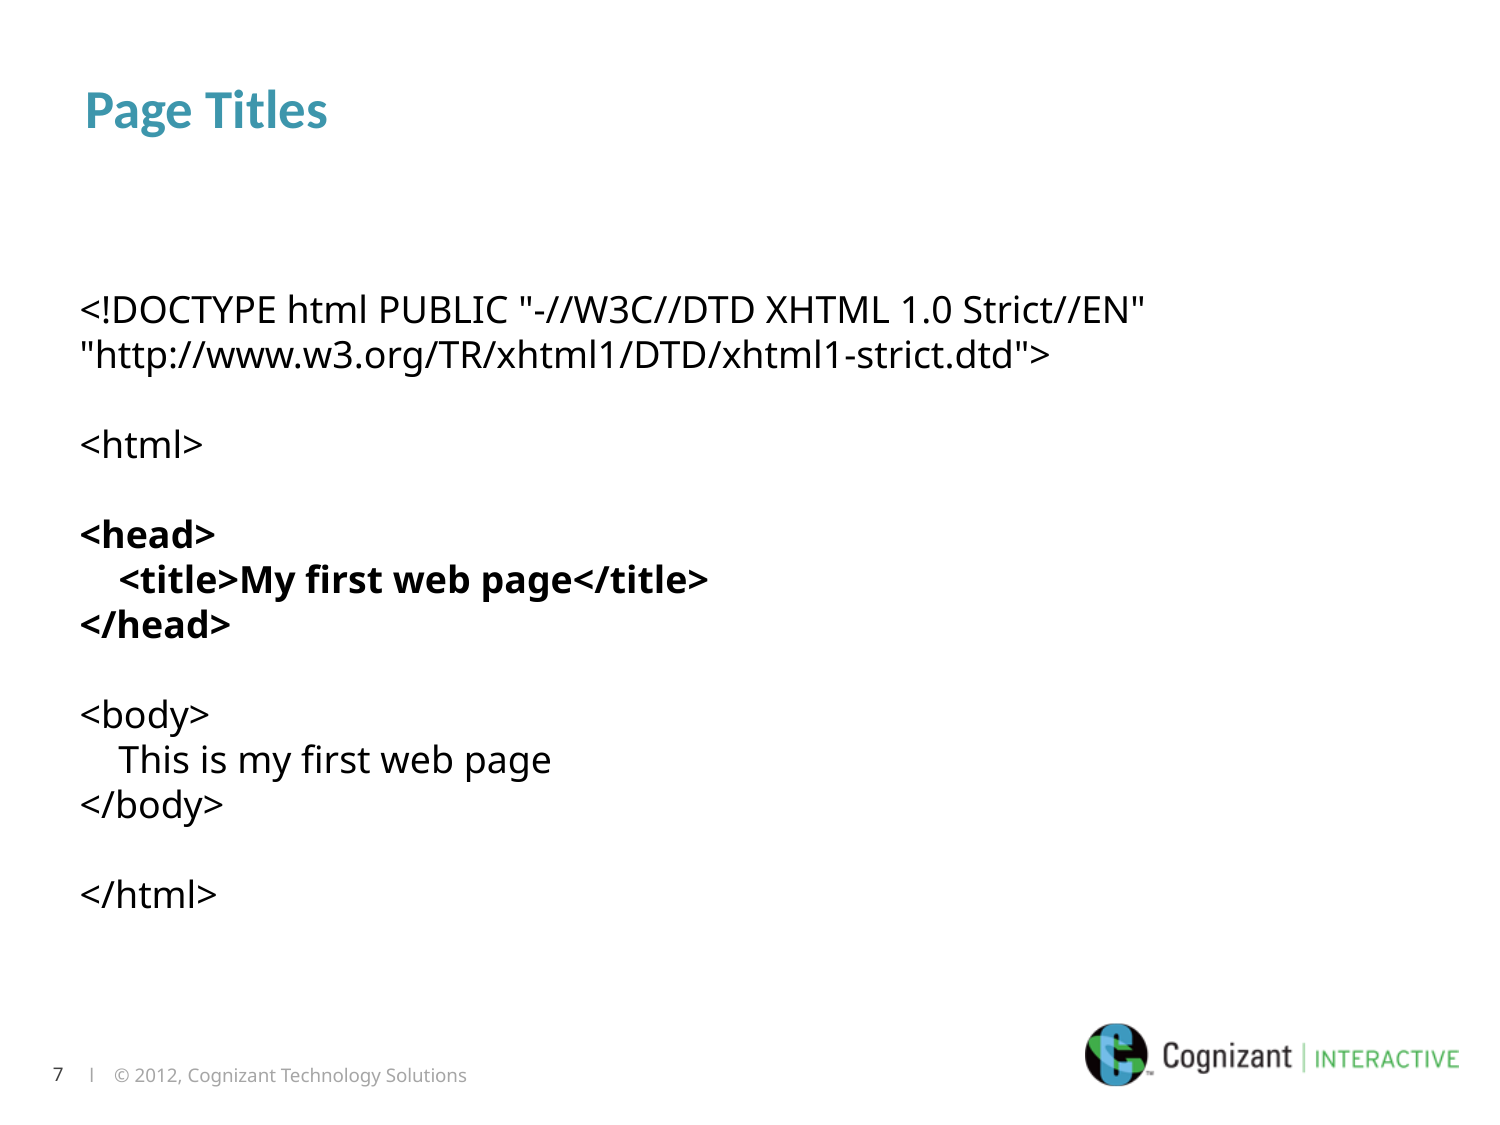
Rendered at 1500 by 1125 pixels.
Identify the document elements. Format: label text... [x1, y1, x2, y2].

title Page Titles [70, 66, 972, 149]
text_box <!DOCTYPE html PUBLIC "-//W3C//DTD XHTML 1.0 Strict//EN" "http://www.w3.org/TR/xhtml1/DTD/xhtml1-strict.dtd"> <html> <head> <title>My first web page</title> </head> <body> This is my first web page </body> </html> [64, 278, 1447, 969]
picture [1085, 1022, 1459, 1088]
